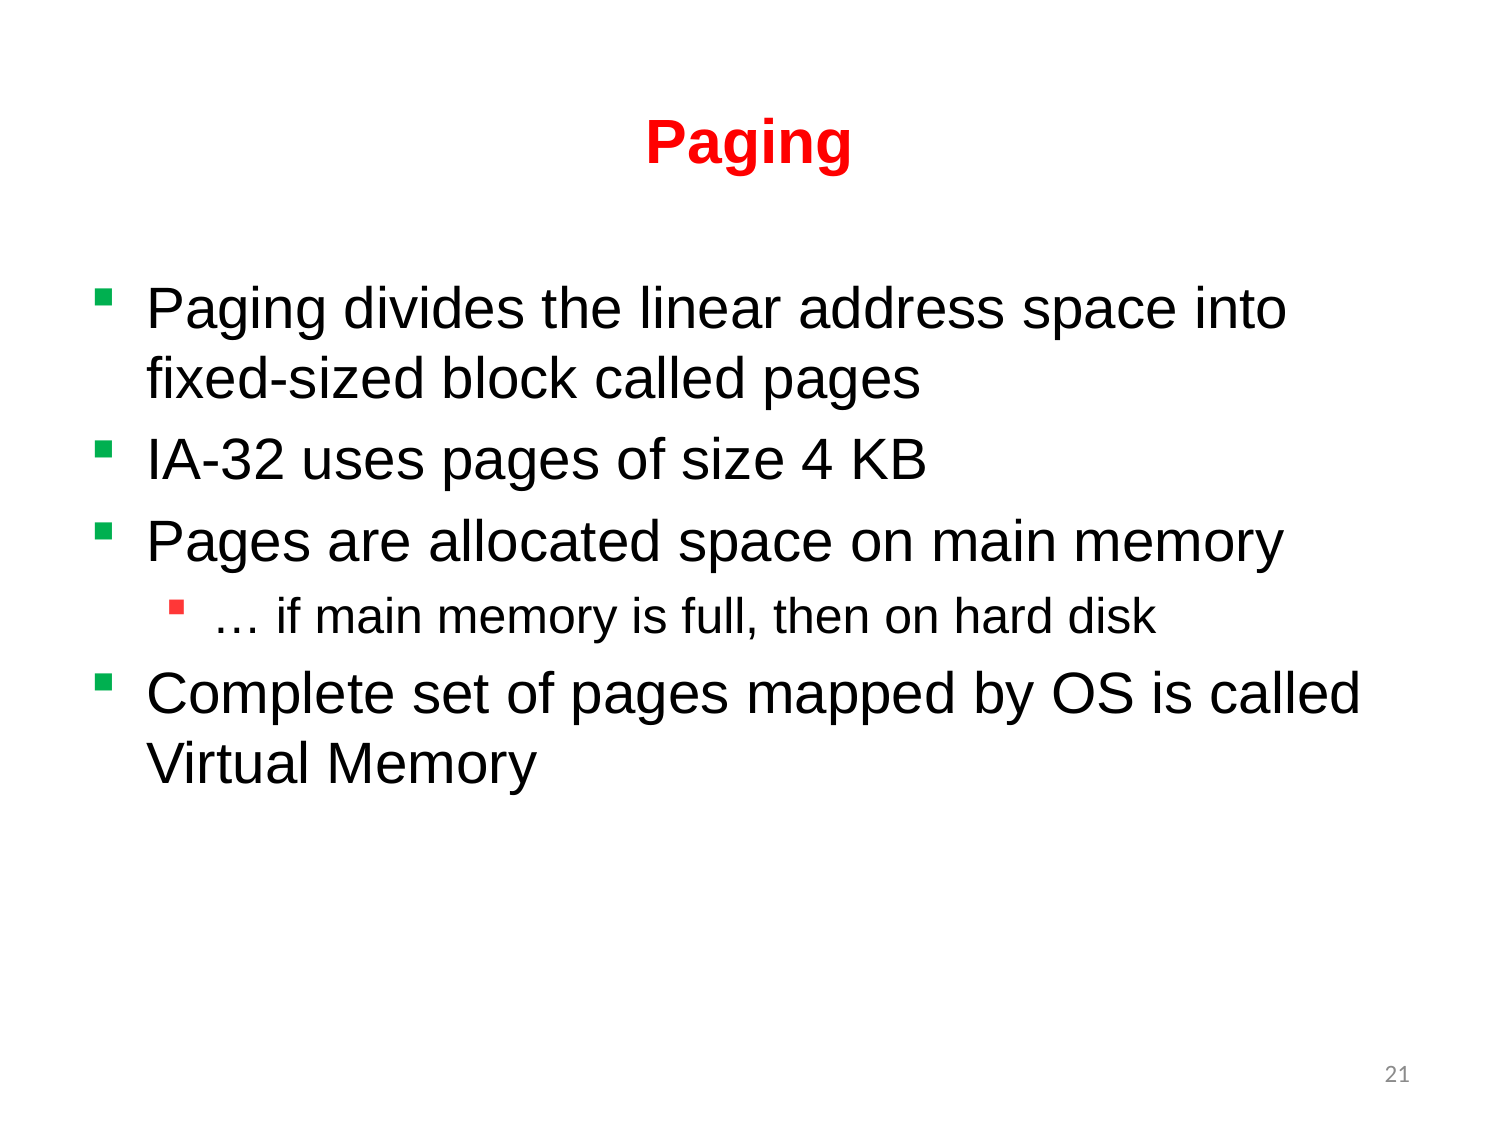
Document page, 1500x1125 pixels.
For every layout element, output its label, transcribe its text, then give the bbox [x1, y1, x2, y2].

list Paging divides the linear address space into fixed-sized block called pages IA-32 uses pages of size 4 KB Pages are allocated space on main memory … if main memory is full, then on hard disk Complete set of pages mapped by OS is called Virtual Memory [75, 262, 1425, 1005]
title Paging [75, 45, 1425, 233]
slide_number 21 [1074, 1042, 1425, 1103]
